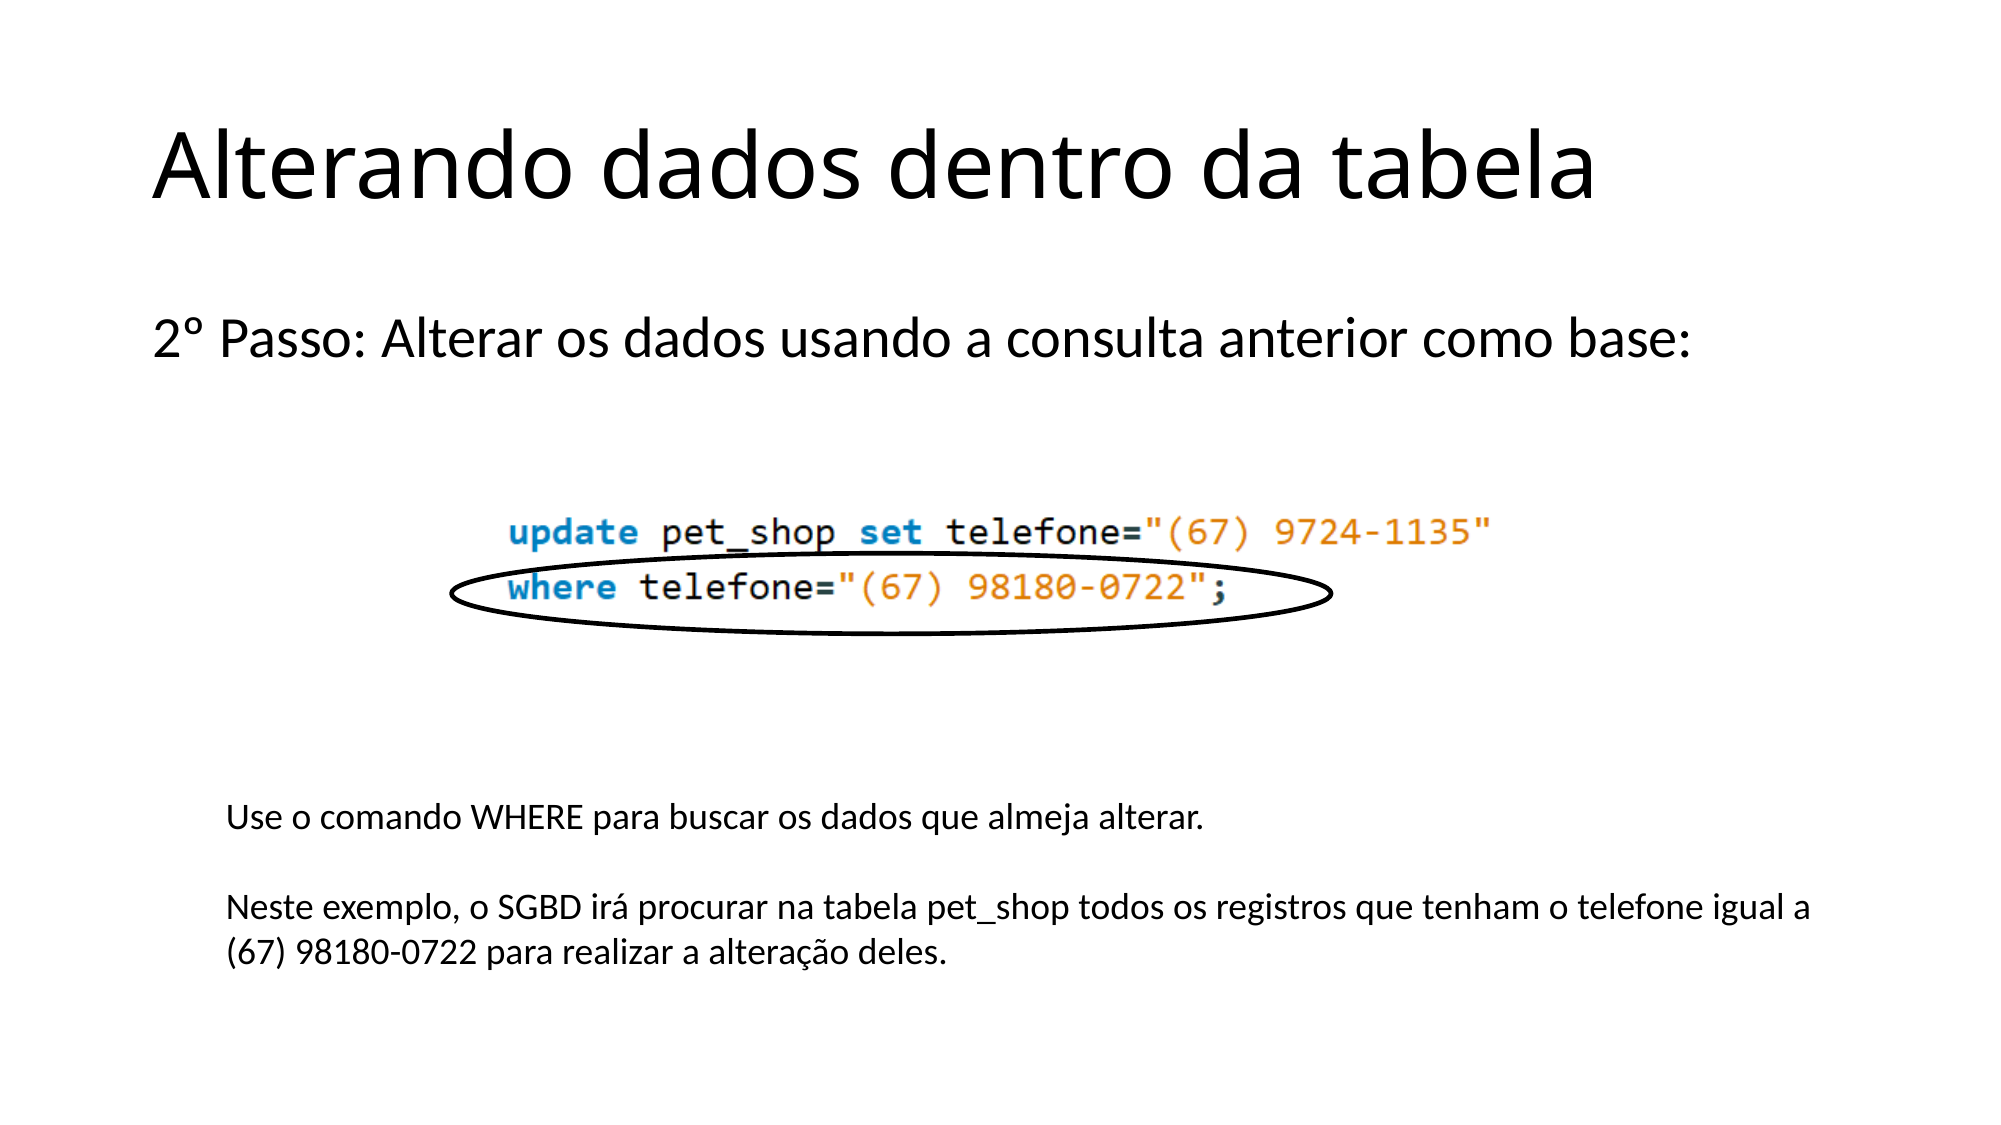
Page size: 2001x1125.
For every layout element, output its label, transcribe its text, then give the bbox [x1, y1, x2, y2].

list 2º Passo: Alterar os dados usando a consulta anterior como base: [137, 299, 1863, 1014]
text_box [451, 575, 1282, 634]
title Alterando dados dentro da tabela [137, 59, 1863, 278]
picture [500, 513, 1500, 612]
text_box Use o comando WHERE para buscar os dados que almeja alterar. Neste exemplo, o SGBD irá procurar na tabela pet_shop todos os registros que tenham o telefone igual a (67) 98180-0722 para realizar a alteração deles. [211, 784, 1829, 980]
